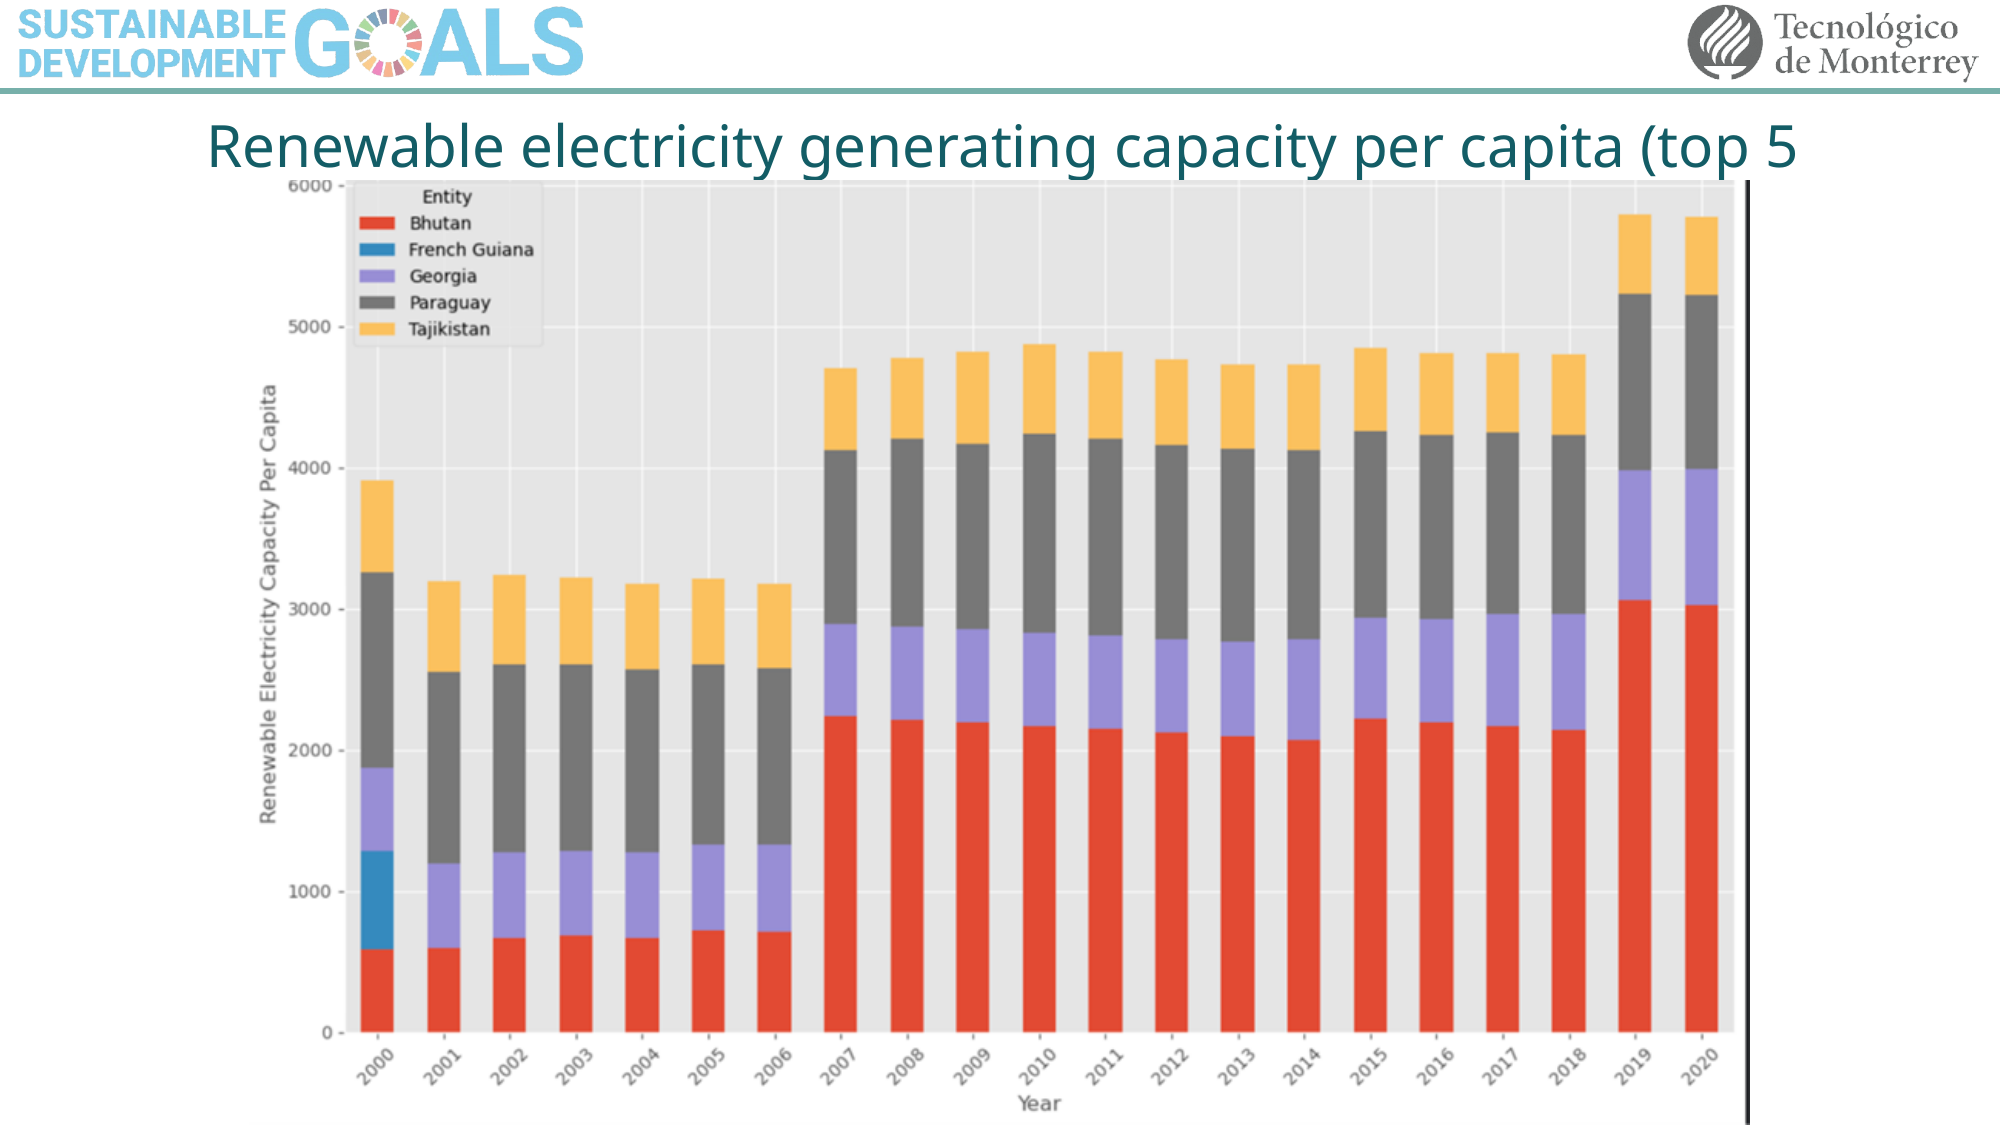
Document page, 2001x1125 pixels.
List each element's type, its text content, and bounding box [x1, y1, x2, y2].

picture [249, 179, 1751, 1125]
text_box Renewable electricity generating capacity per capita (top 5 entities) [113, 101, 1892, 257]
picture [0, 0, 604, 100]
picture [1665, 0, 2000, 88]
